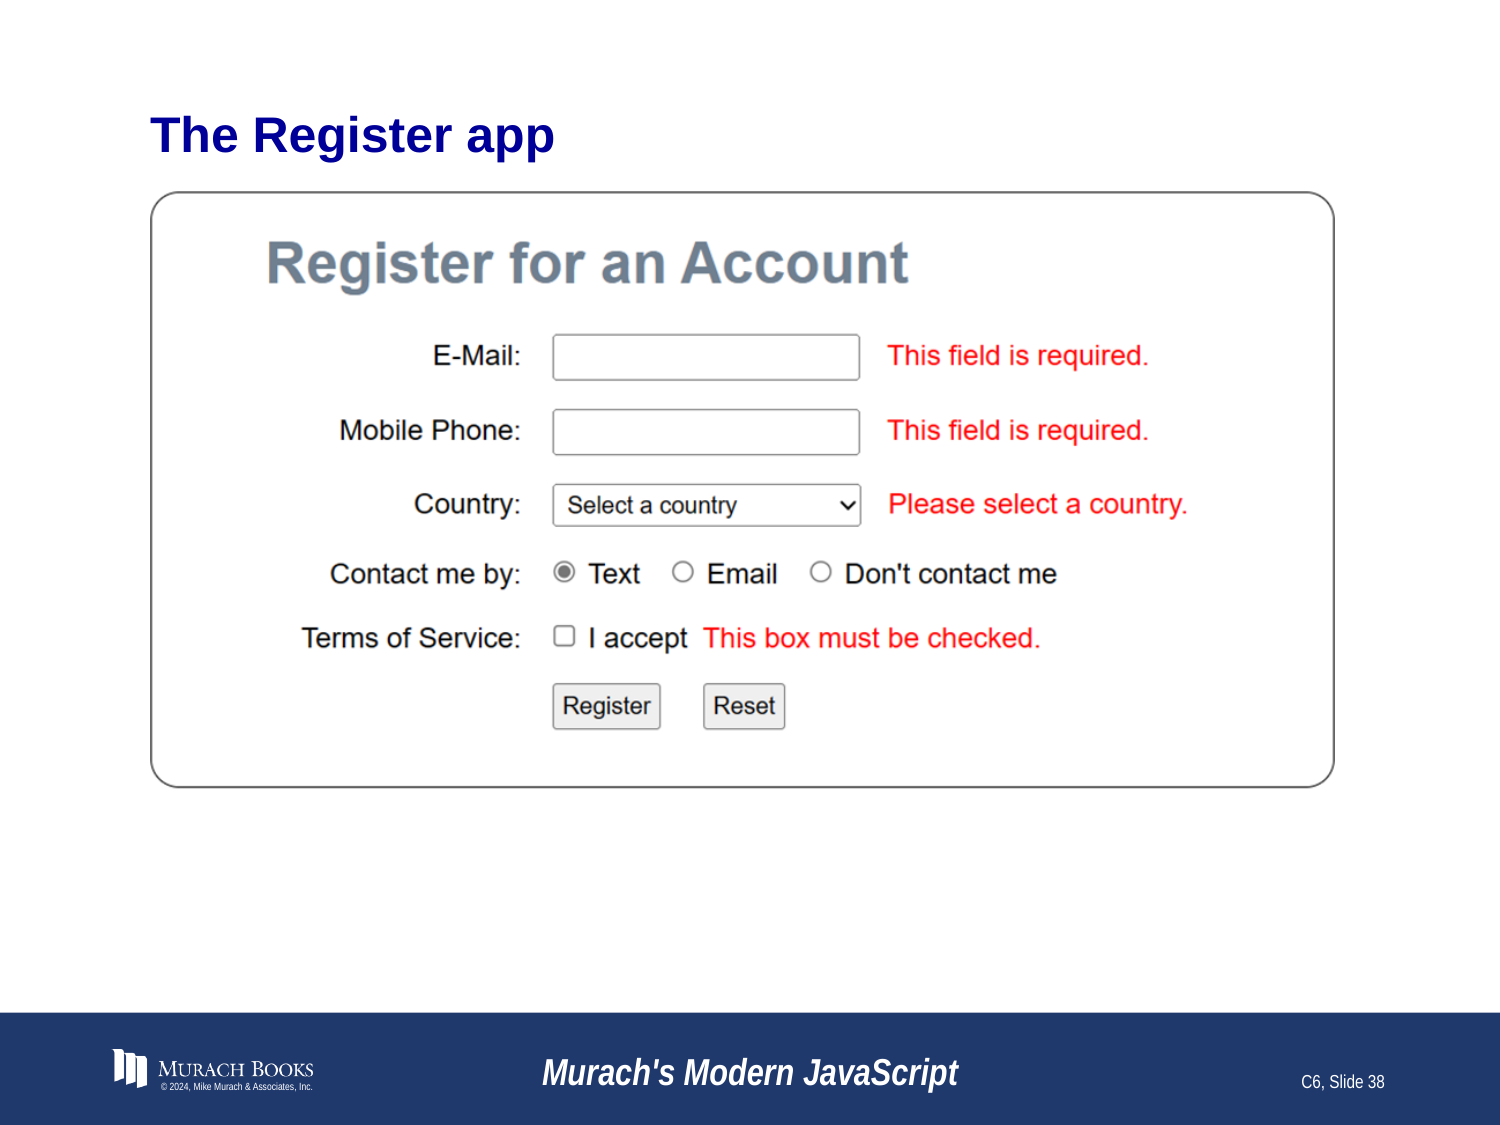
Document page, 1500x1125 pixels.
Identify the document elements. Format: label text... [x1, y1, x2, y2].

footer © 2024, Mike Murach & Associates, Inc. [12, 1025, 450, 1100]
slide_number Murach's Modern JavaScript [450, 1025, 1050, 1100]
slide_number C6, Slide 38 [1087, 1025, 1400, 1100]
title The Register app [150, 102, 1350, 164]
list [134, 174, 1351, 808]
